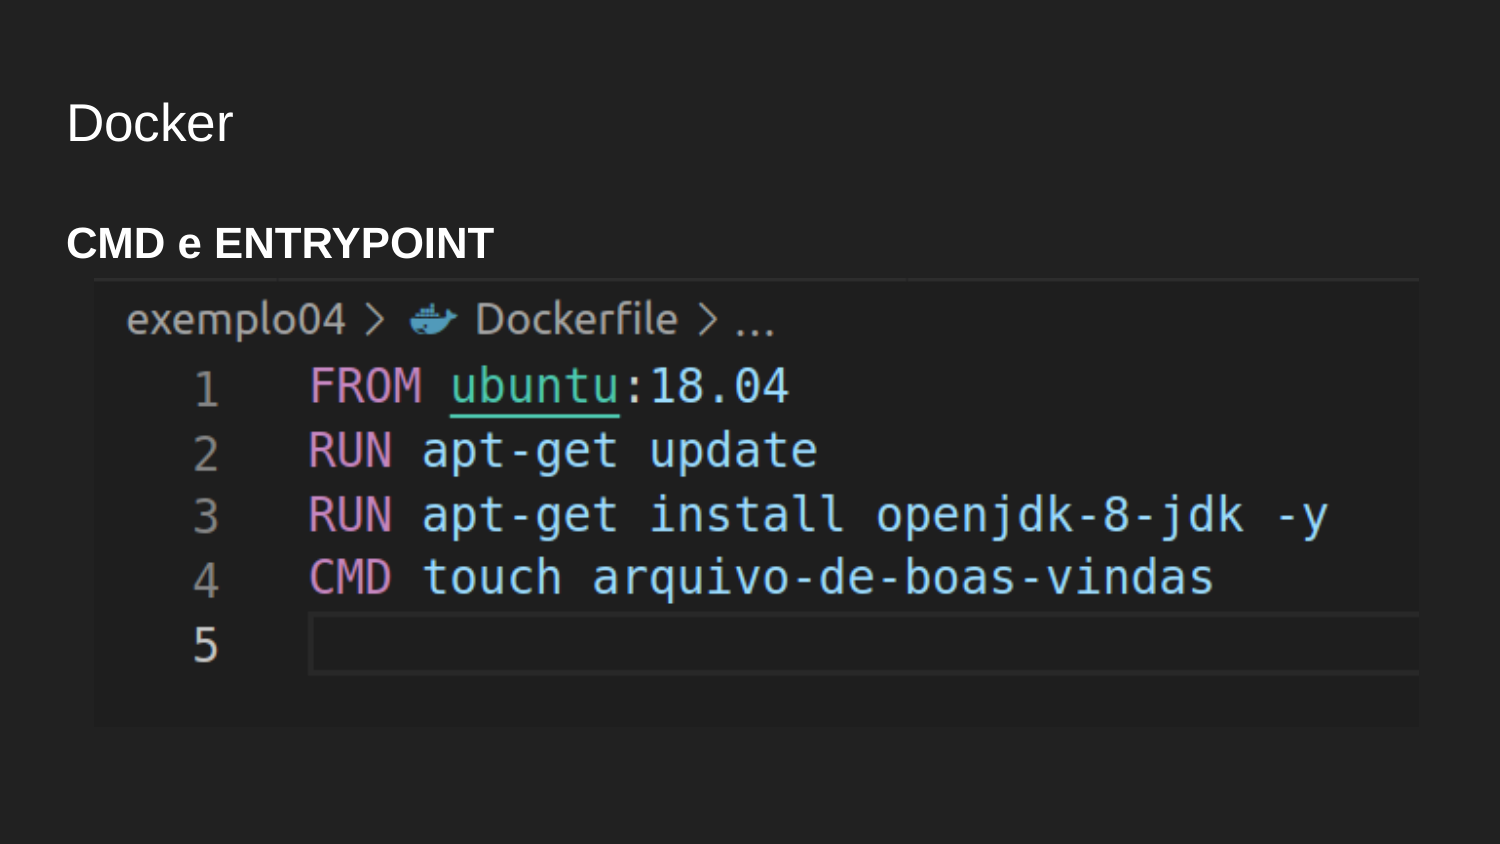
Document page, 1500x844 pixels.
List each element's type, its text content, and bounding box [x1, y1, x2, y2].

list CMD e ENTRYPOINT [51, 189, 1449, 793]
title Docker [51, 72, 1449, 167]
picture [94, 278, 1420, 727]
